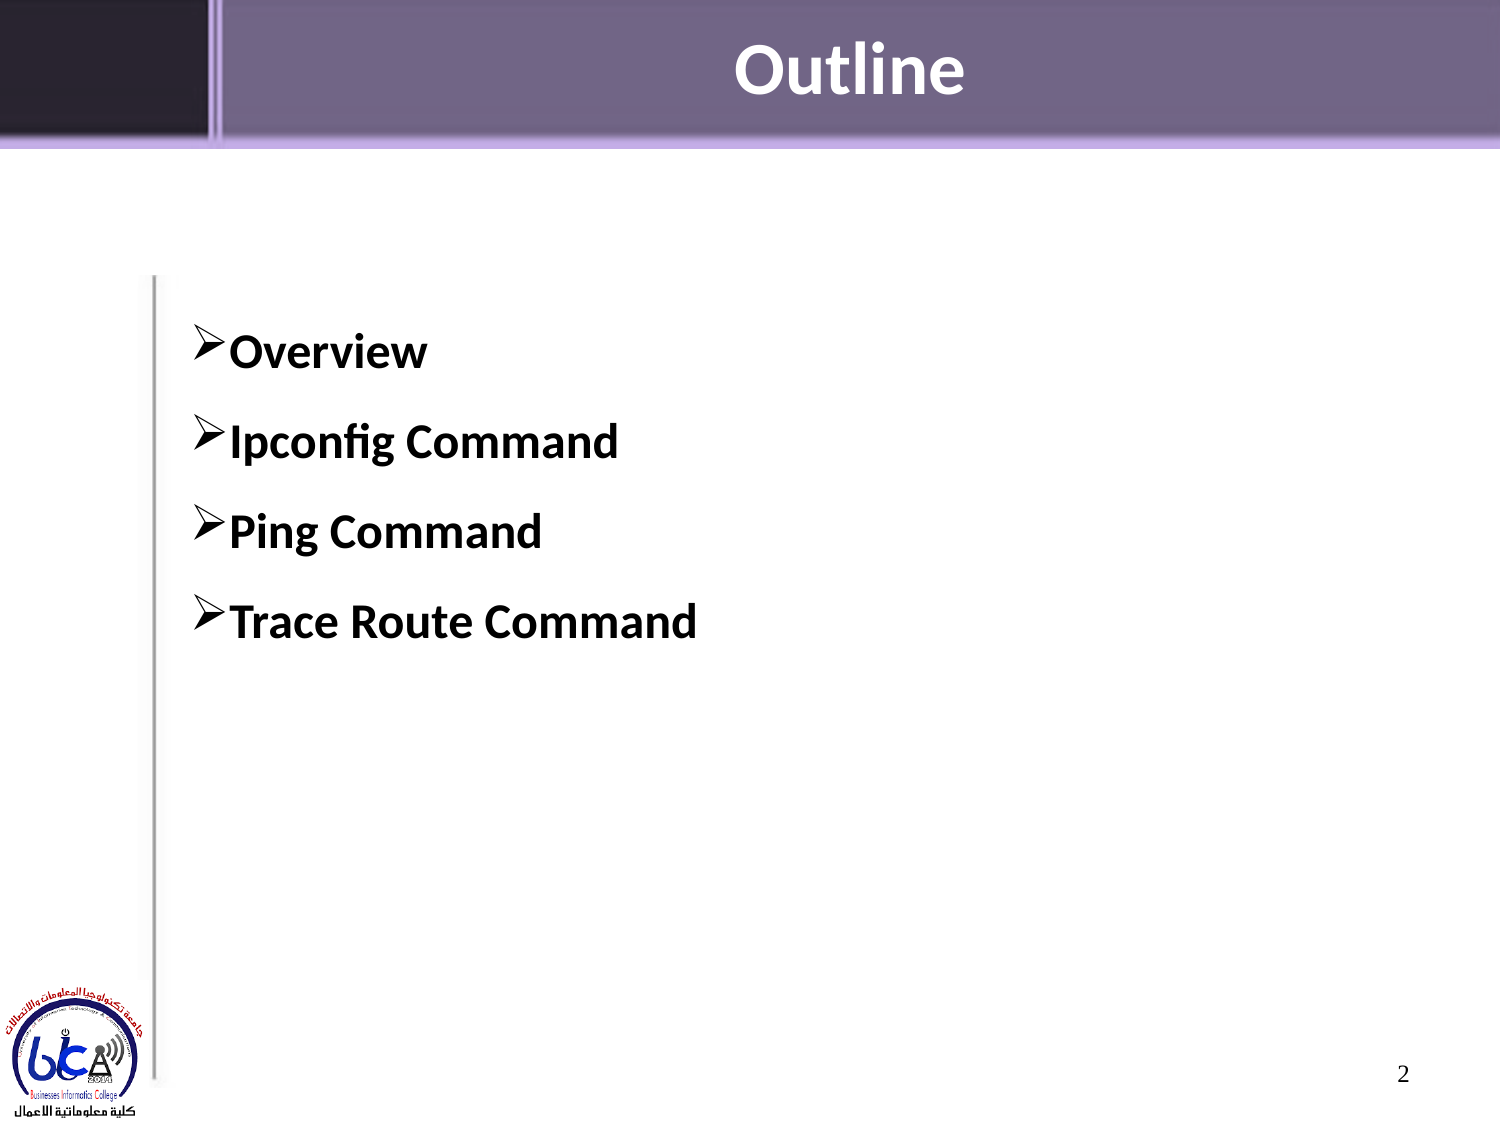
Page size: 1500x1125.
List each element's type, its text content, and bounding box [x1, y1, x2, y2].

slide_number 2 [1074, 1042, 1425, 1103]
picture [0, 0, 1500, 149]
picture [0, 275, 179, 1125]
text_box Overview Ipconfig Command Ping Command Trace Route Command [182, 281, 1500, 716]
